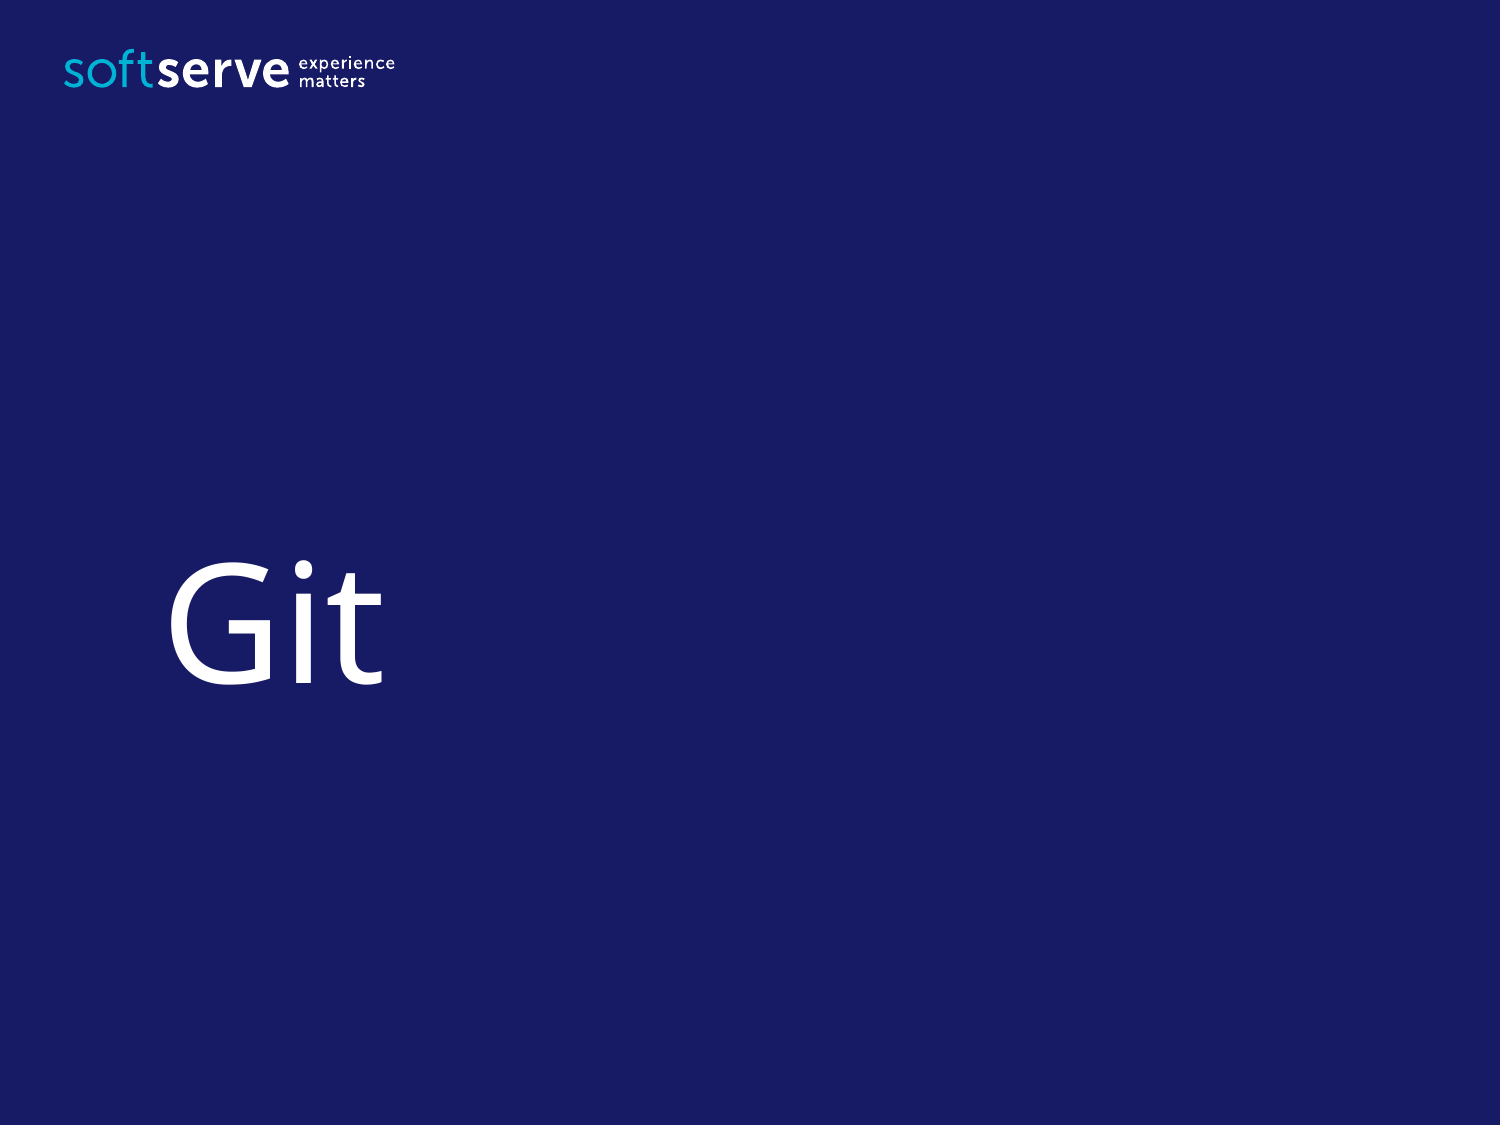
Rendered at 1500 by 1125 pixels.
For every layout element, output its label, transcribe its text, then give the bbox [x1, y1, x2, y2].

title Git [146, 443, 1086, 728]
